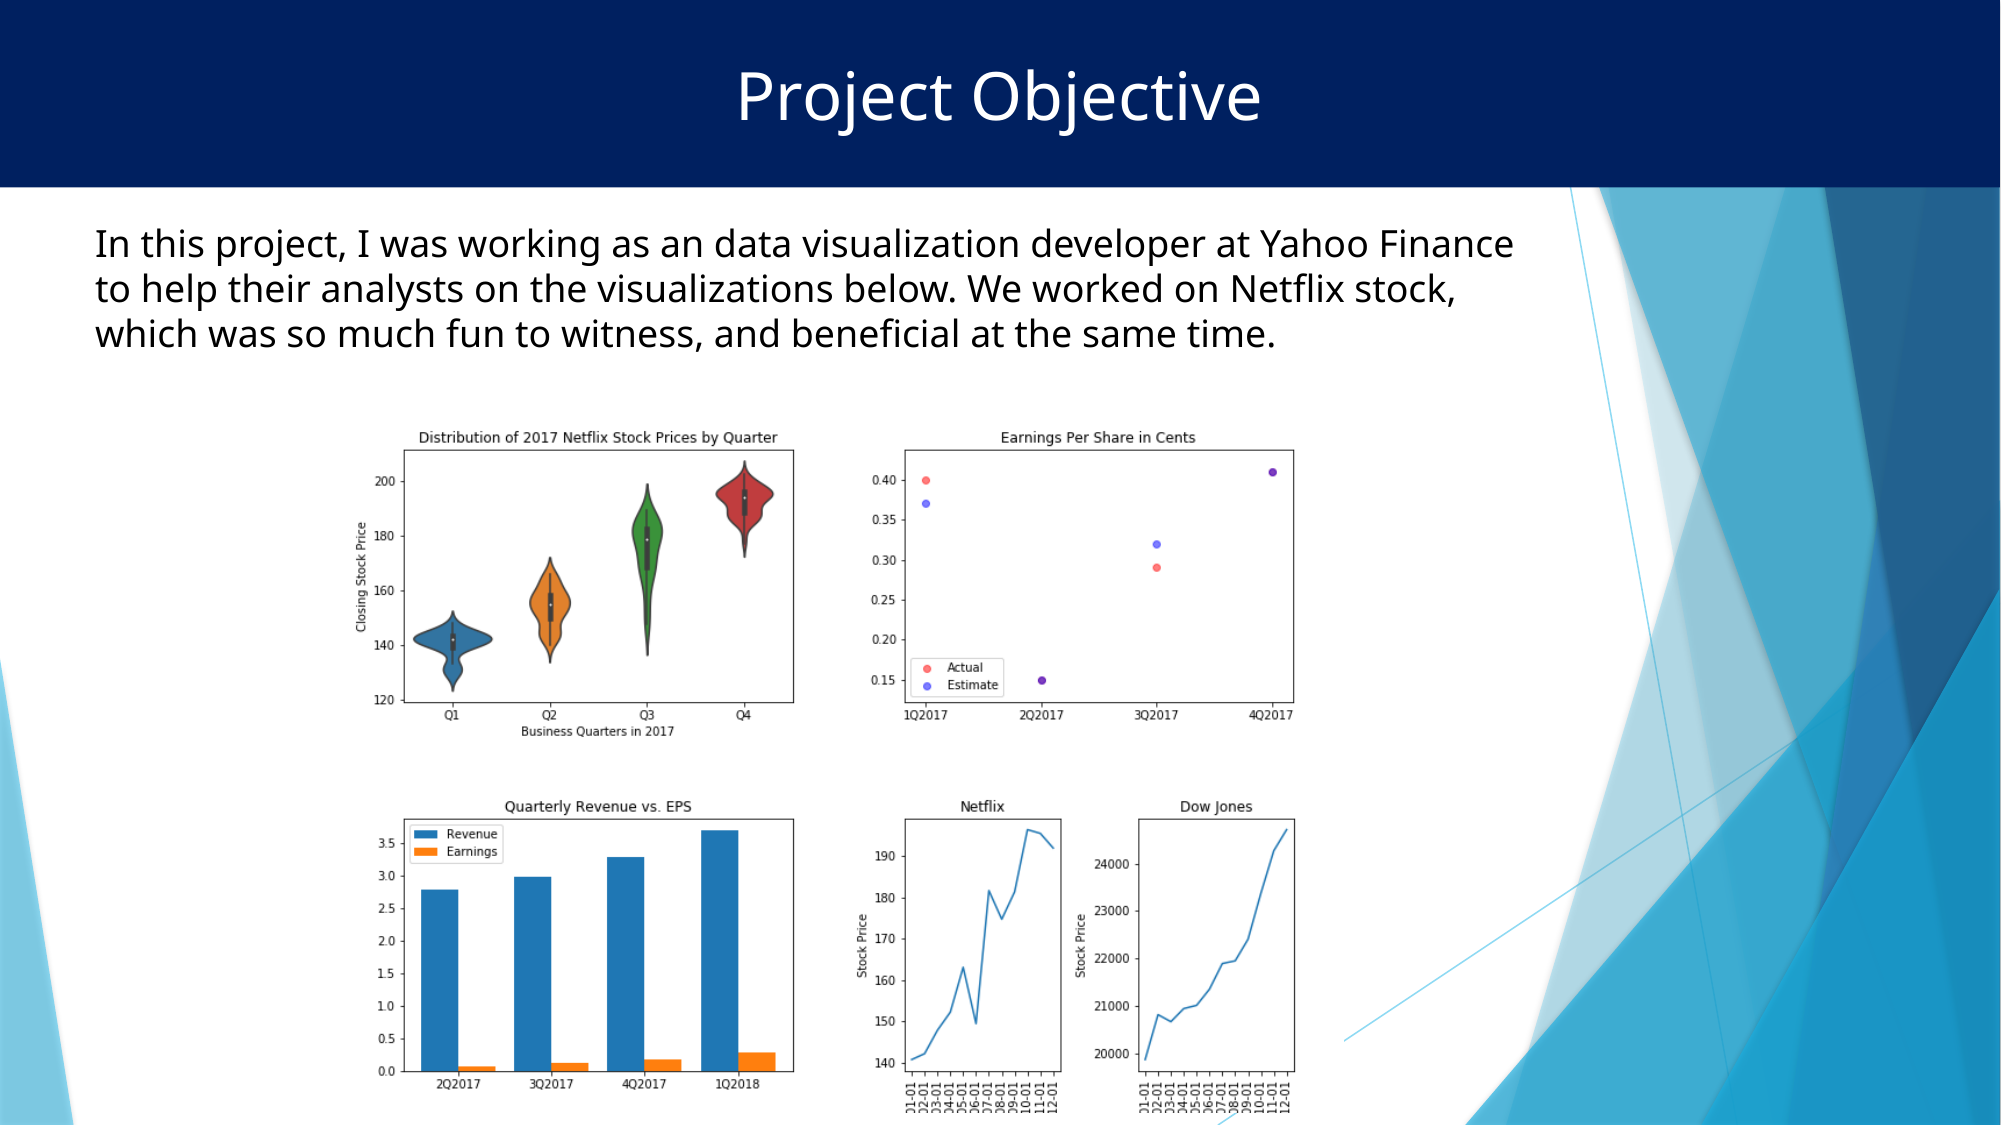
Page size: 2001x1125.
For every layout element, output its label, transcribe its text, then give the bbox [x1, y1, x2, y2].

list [843, 777, 1344, 1114]
picture [340, 409, 1344, 745]
text_box In this project, I was working as an data visualization developer at Yahoo Finance to help their analysts on the visualizations below. We worked on Netflix stock, which was so much fun to witness, and beneficial at the same time. [80, 213, 1554, 363]
picture [340, 777, 843, 1114]
title Project Objective [0, 0, 2000, 188]
